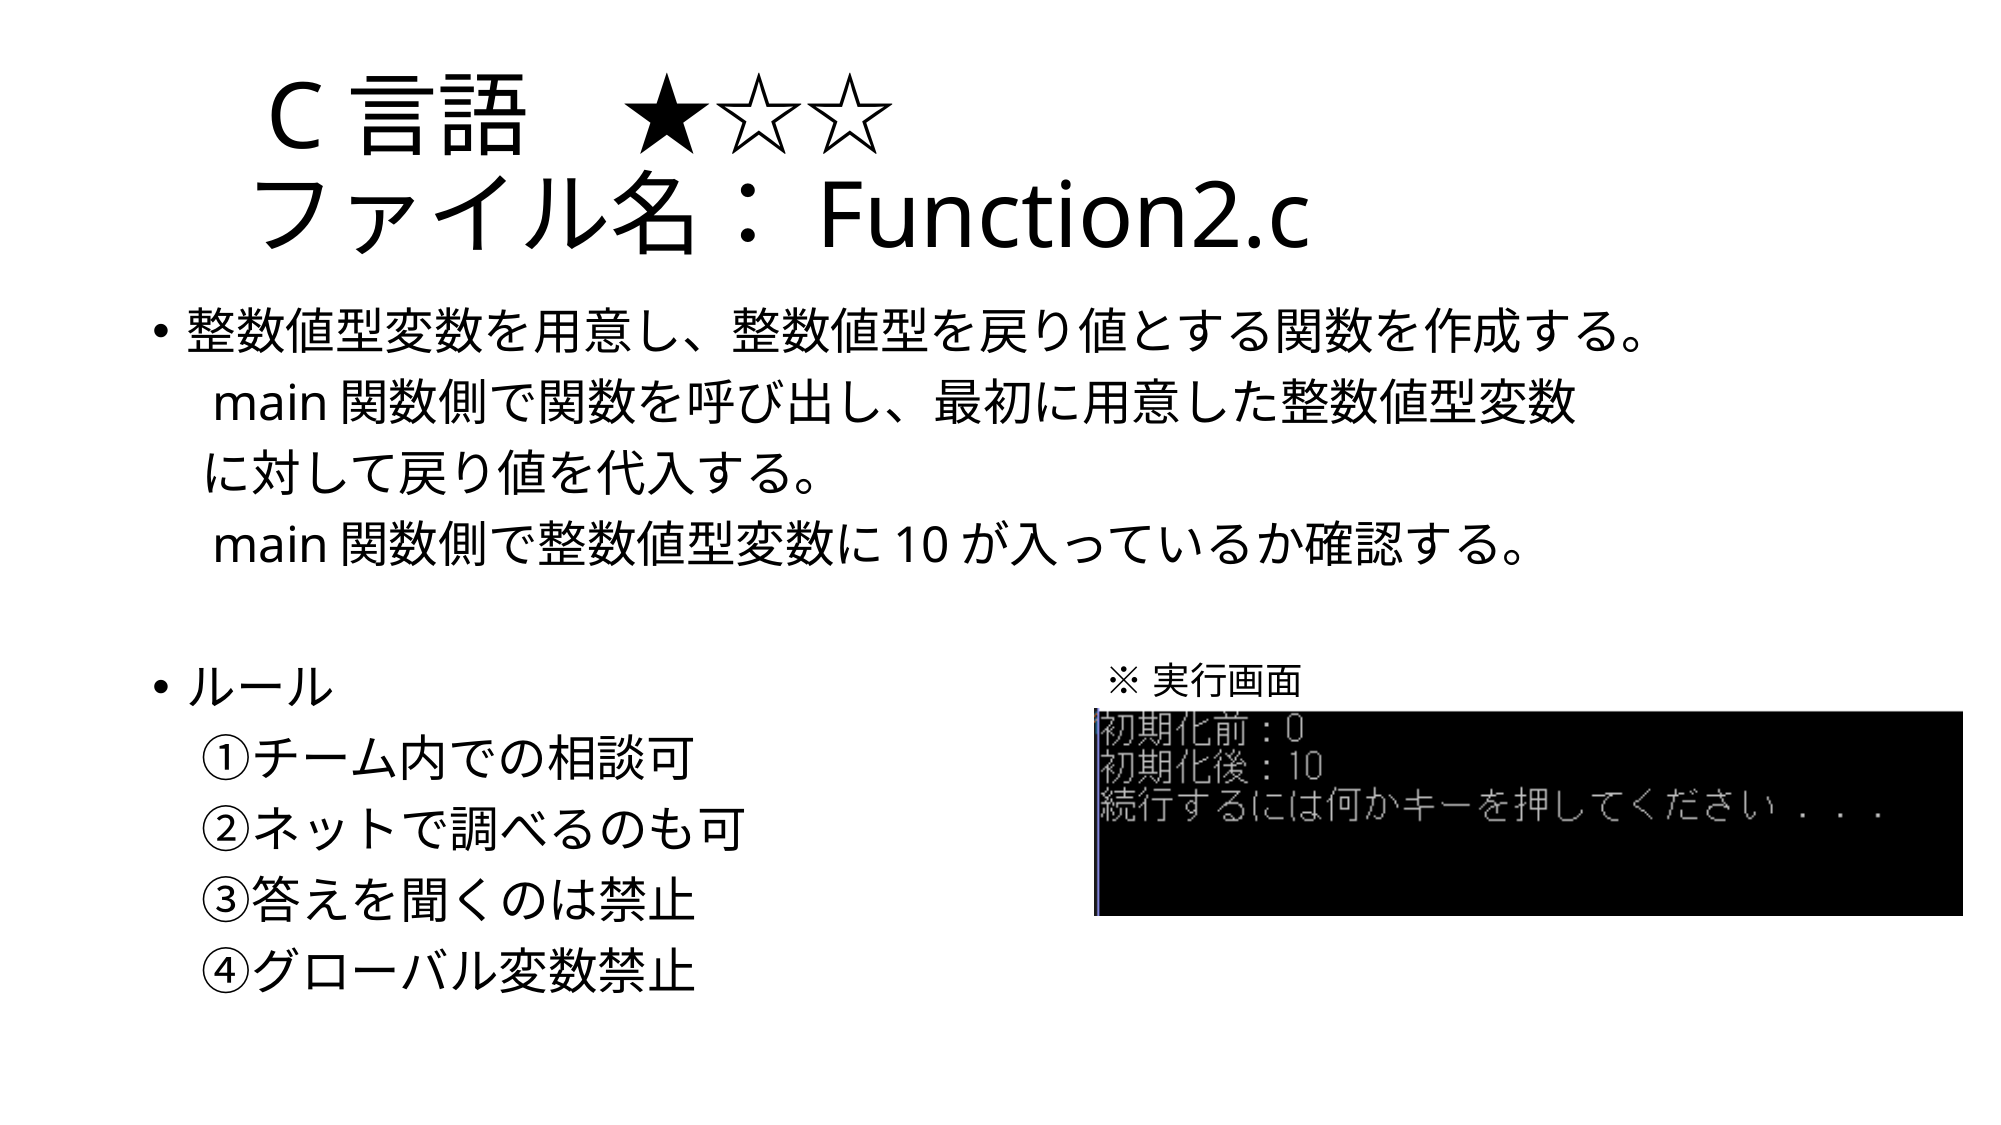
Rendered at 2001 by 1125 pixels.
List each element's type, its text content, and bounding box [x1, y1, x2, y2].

title C言語 ★☆☆ ファイル名：Function2.c [137, 59, 1863, 278]
picture [1094, 708, 1963, 916]
text_box ※実行画面 [1091, 649, 1318, 710]
list 整数値型変数を用意し、整数値型を戻り値とする関数を作成する。 main関数側で関数を呼び出し、最初に用意した整数値型変数 に対して戻り値を代入する。 main関数側で整数値型変数に10が入っているか確認する。 ルール ①チーム内での相談可 ②ネットで調べるのも可 ③答えを聞くのは禁止 ④グローバル変数禁止 [137, 299, 1863, 1014]
